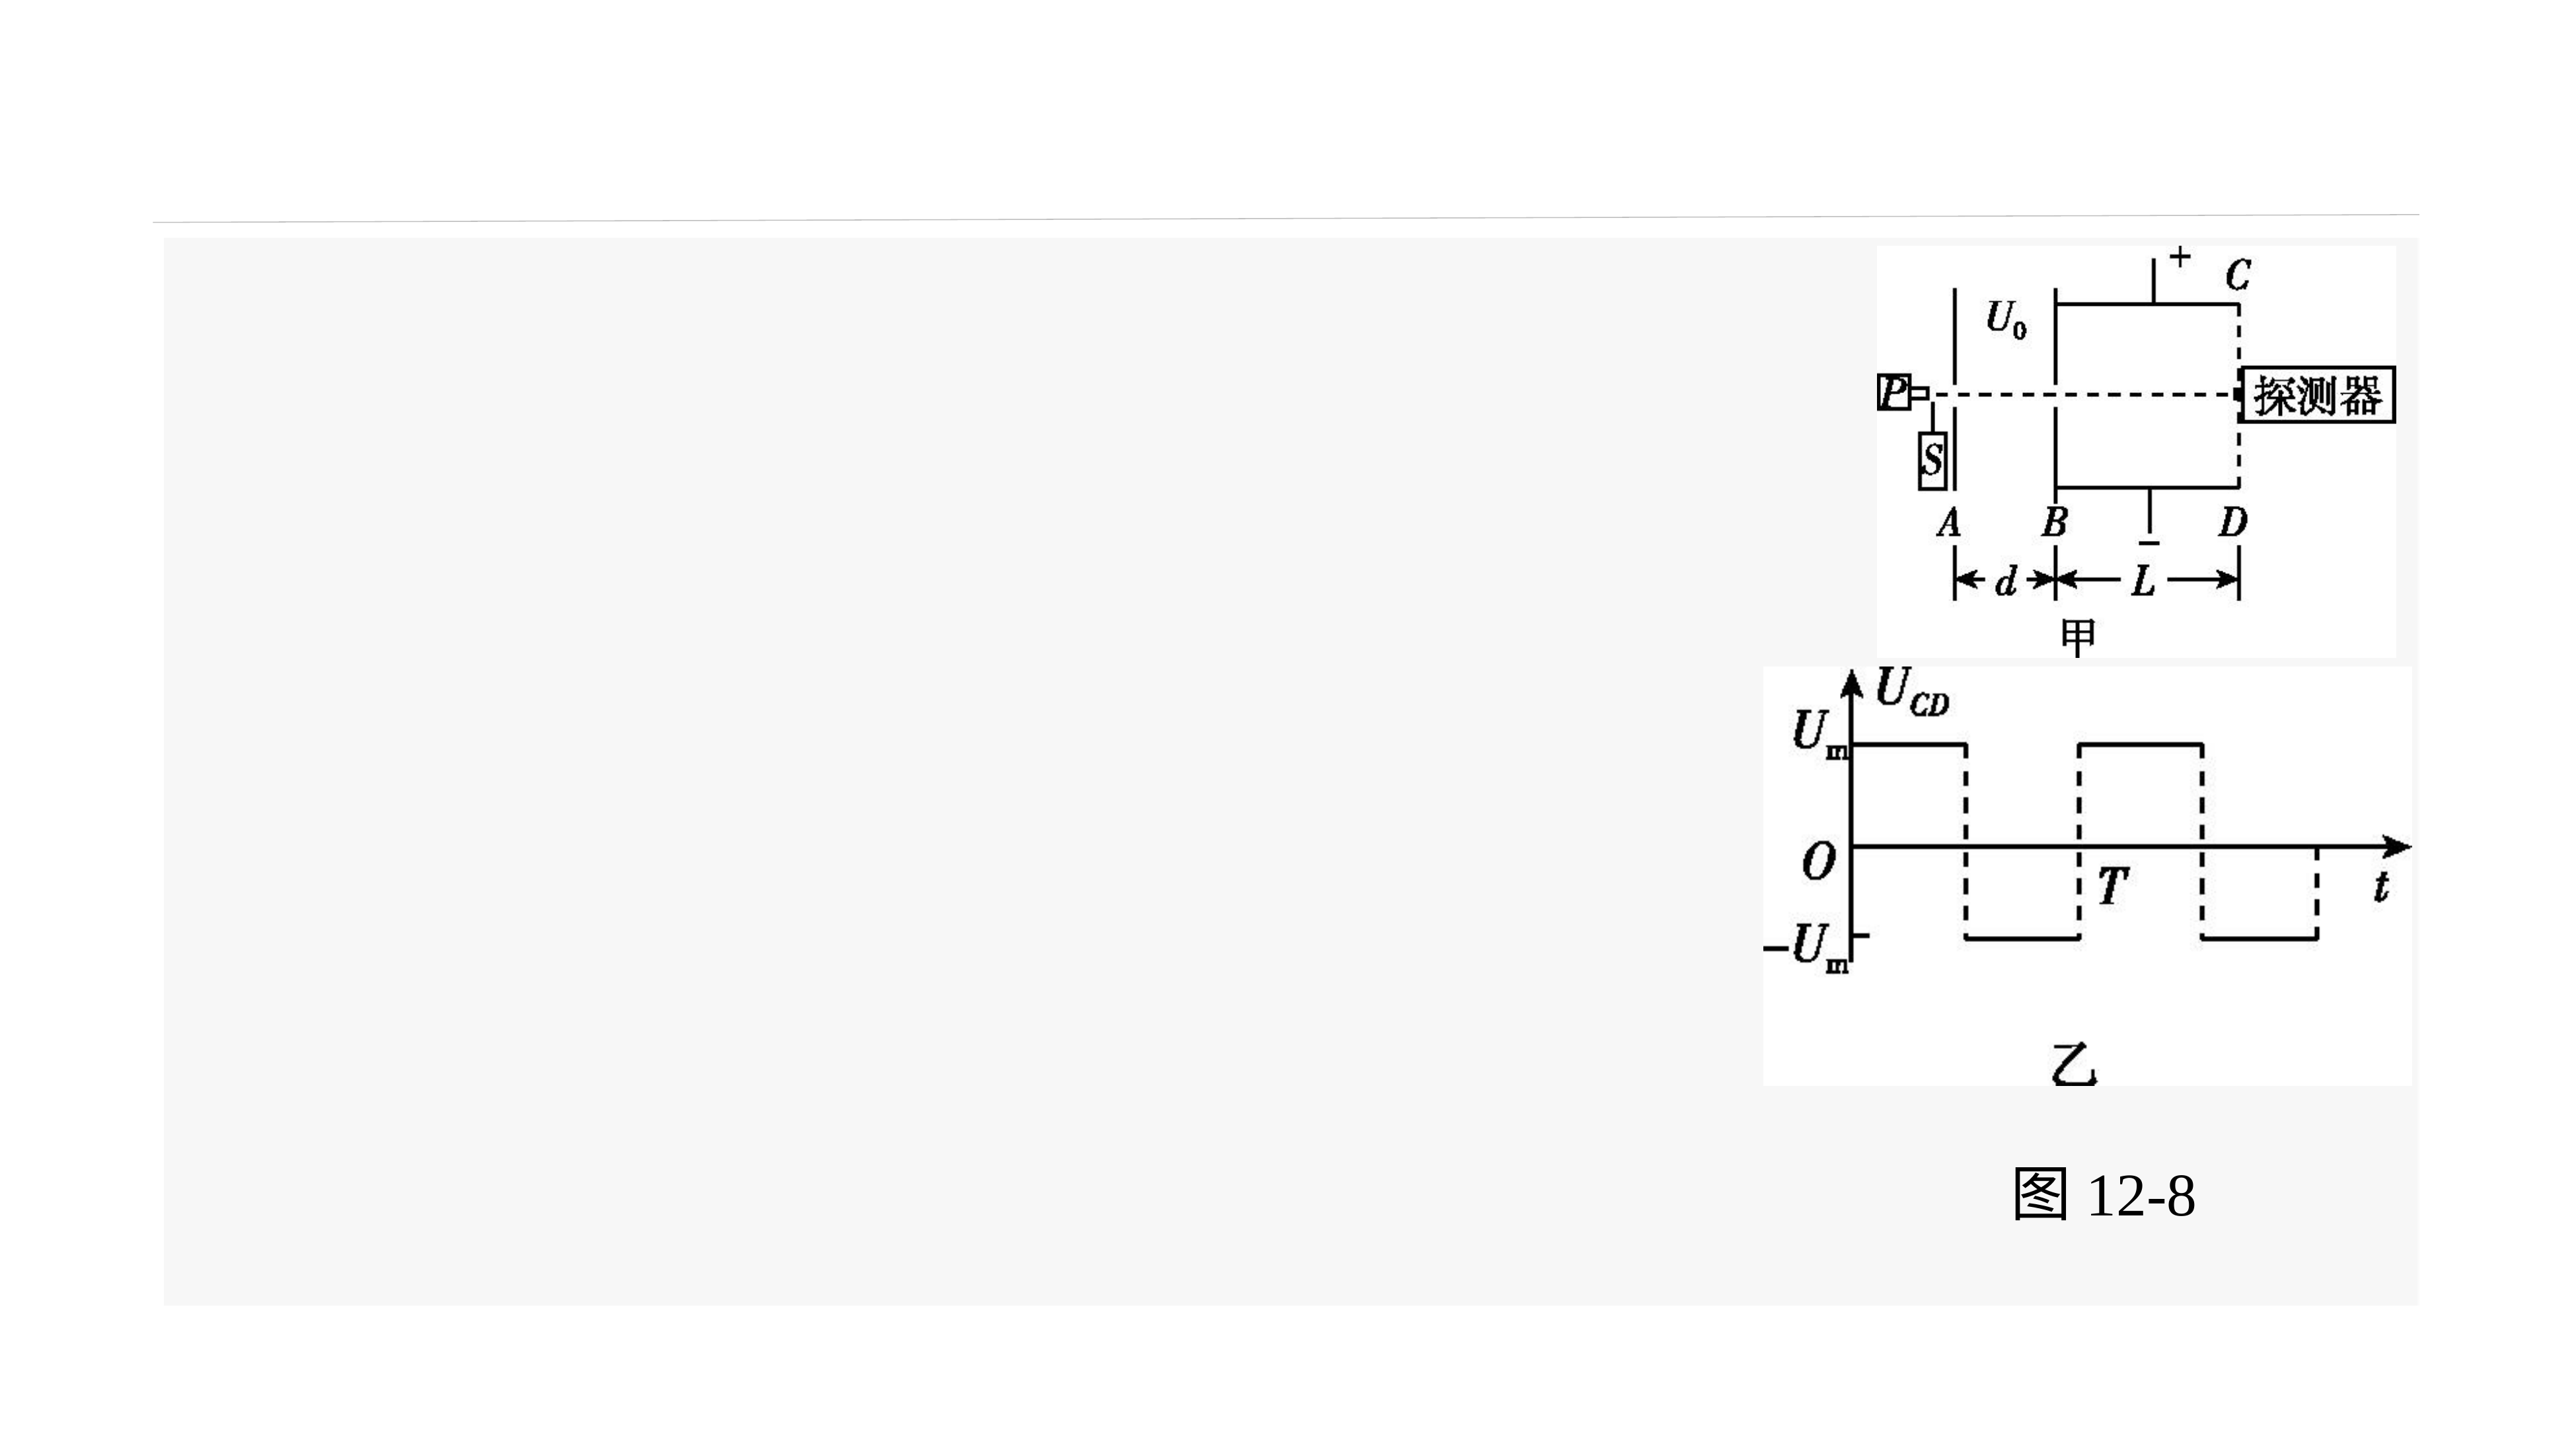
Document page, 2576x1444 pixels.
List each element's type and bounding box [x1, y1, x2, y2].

text_box [153, 214, 2420, 223]
picture [163, 238, 2419, 1306]
